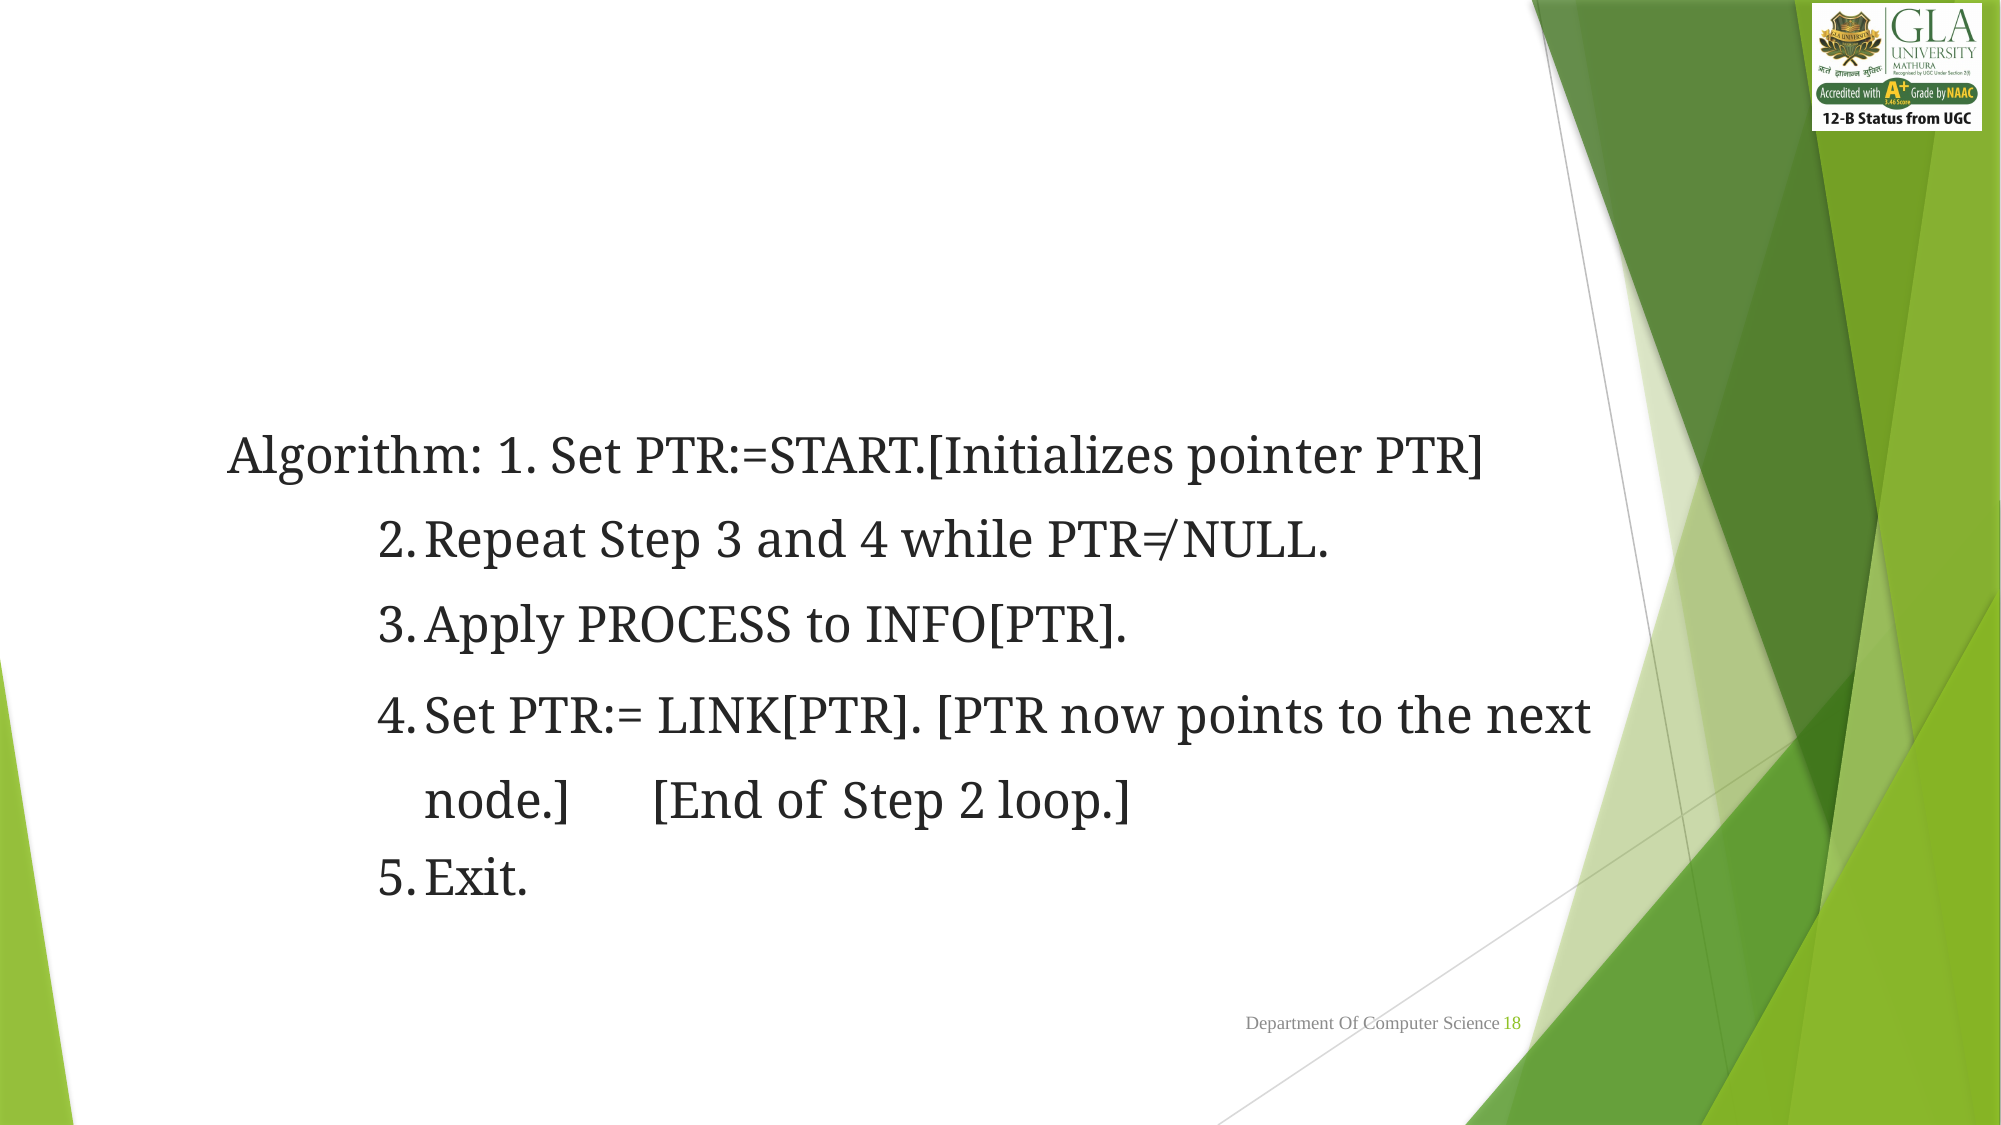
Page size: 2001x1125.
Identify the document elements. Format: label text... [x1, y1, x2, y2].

slide_number Department Of Computer Science [1194, 694, 1409, 1125]
slide_number 18 [1409, 694, 1522, 1125]
picture [1812, 3, 1982, 131]
text_box Algorithm: 1. Set PTR:=START.[Initializes pointer PTR] Repeat Step 3 and 4 while PTR≠ NULL. Apply PROCESS to INFO[PTR]. Set PTR:= LINK[PTR]. [PTR now points to the next node.] [End of Step 2 loop.] Exit. [225, 396, 1597, 906]
